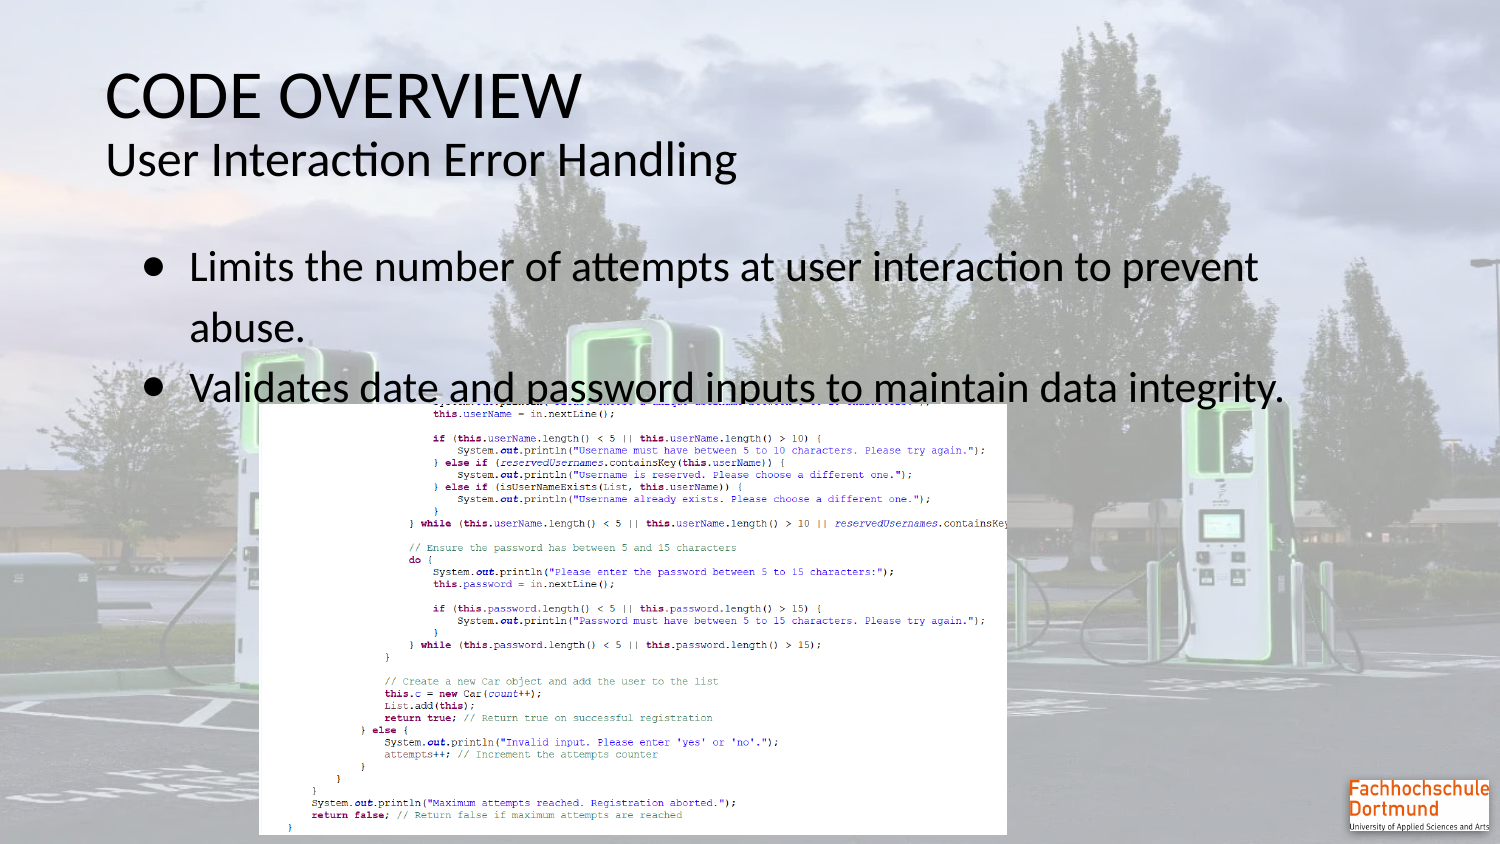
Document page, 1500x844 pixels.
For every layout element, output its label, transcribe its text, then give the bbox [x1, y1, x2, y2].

title CODE OVERVIEW User Interaction Error Handling [94, 41, 1388, 205]
list Limits the number of attempts at user interaction to prevent abuse. Validates date and password inputs to maintain data integrity. [103, 224, 1397, 760]
picture [1350, 780, 1489, 831]
picture [258, 404, 1007, 836]
